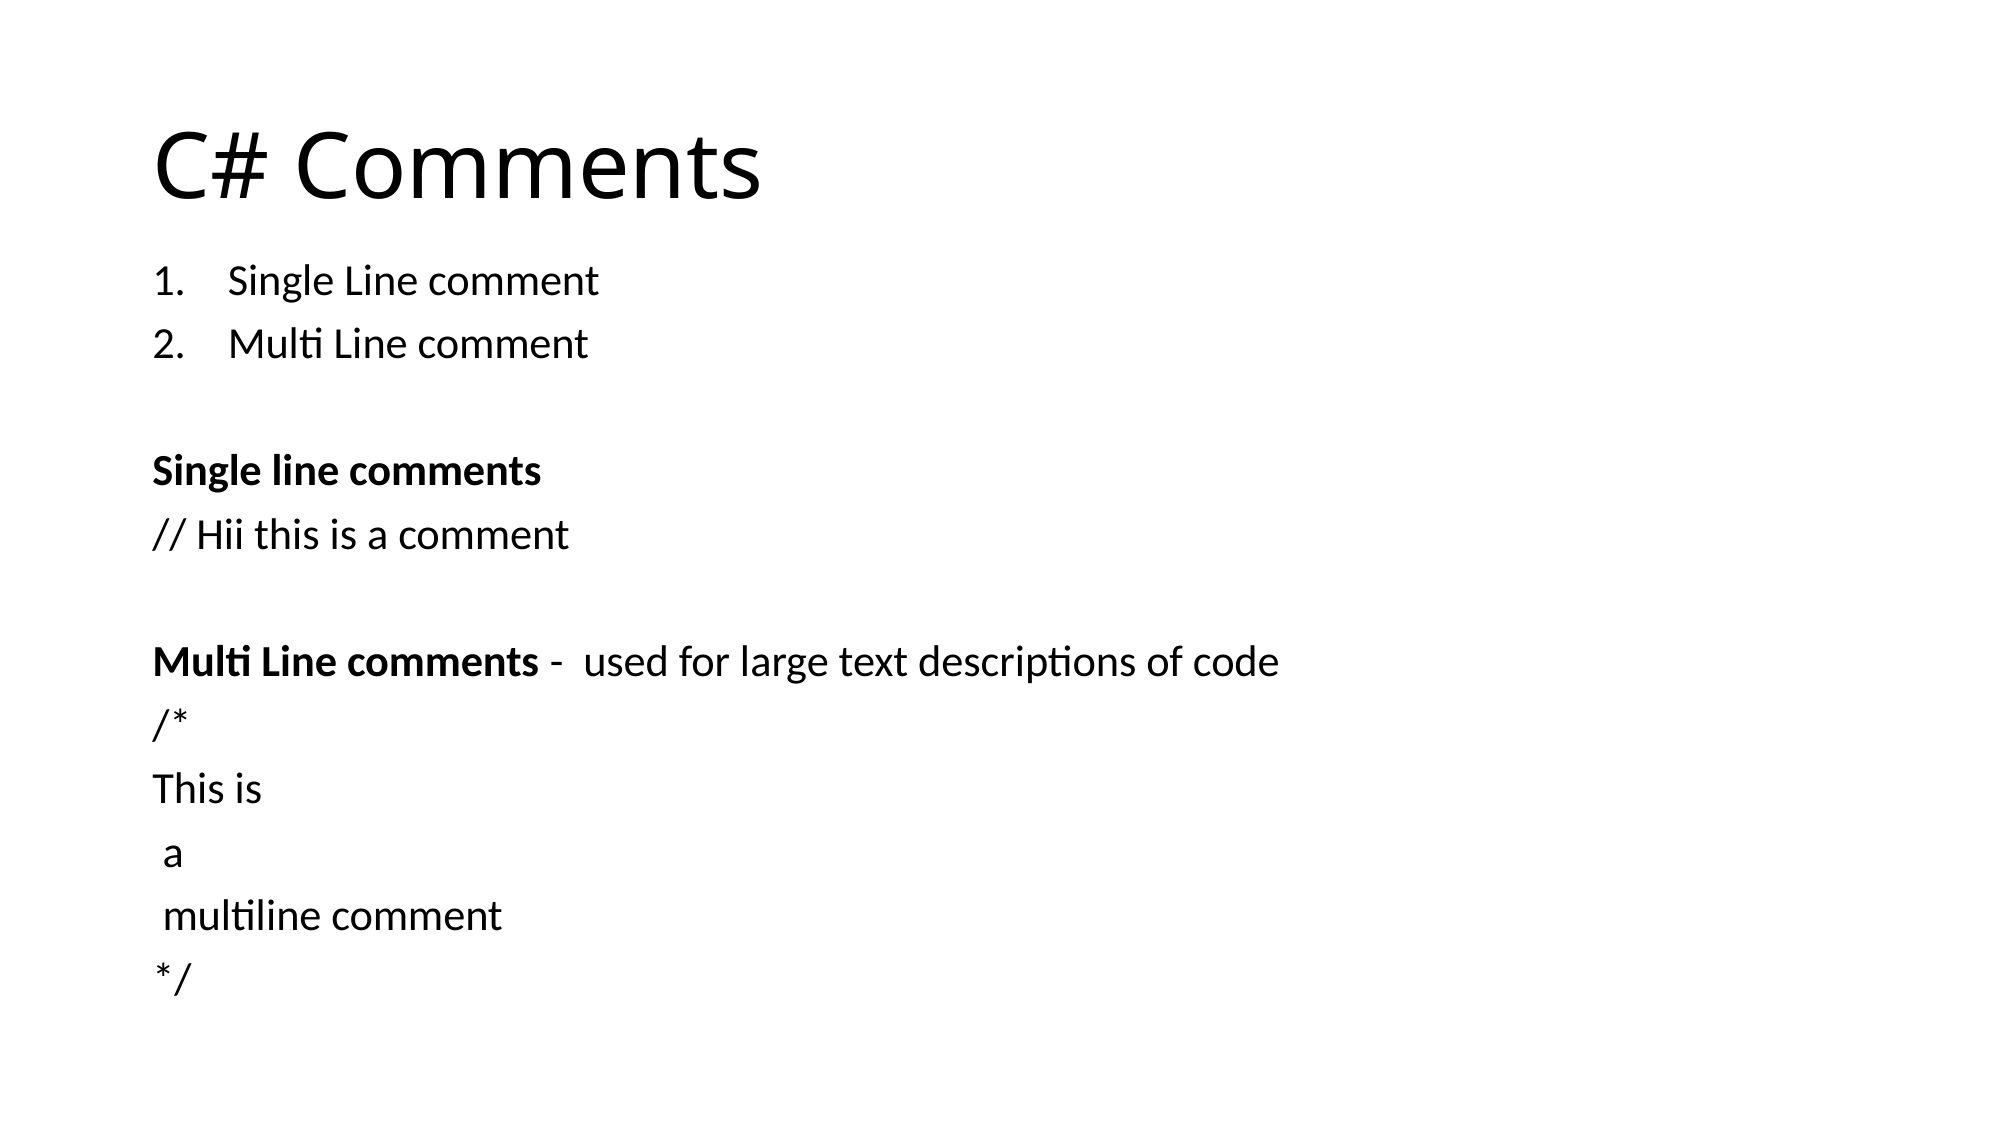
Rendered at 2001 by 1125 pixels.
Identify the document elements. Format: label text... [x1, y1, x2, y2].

list Single Line comment Multi Line comment Single line comments // Hii this is a comment Multi Line comments - used for large text descriptions of code /* This is a multiline comment */ [137, 249, 1863, 1014]
title C# Comments [137, 59, 1863, 249]
